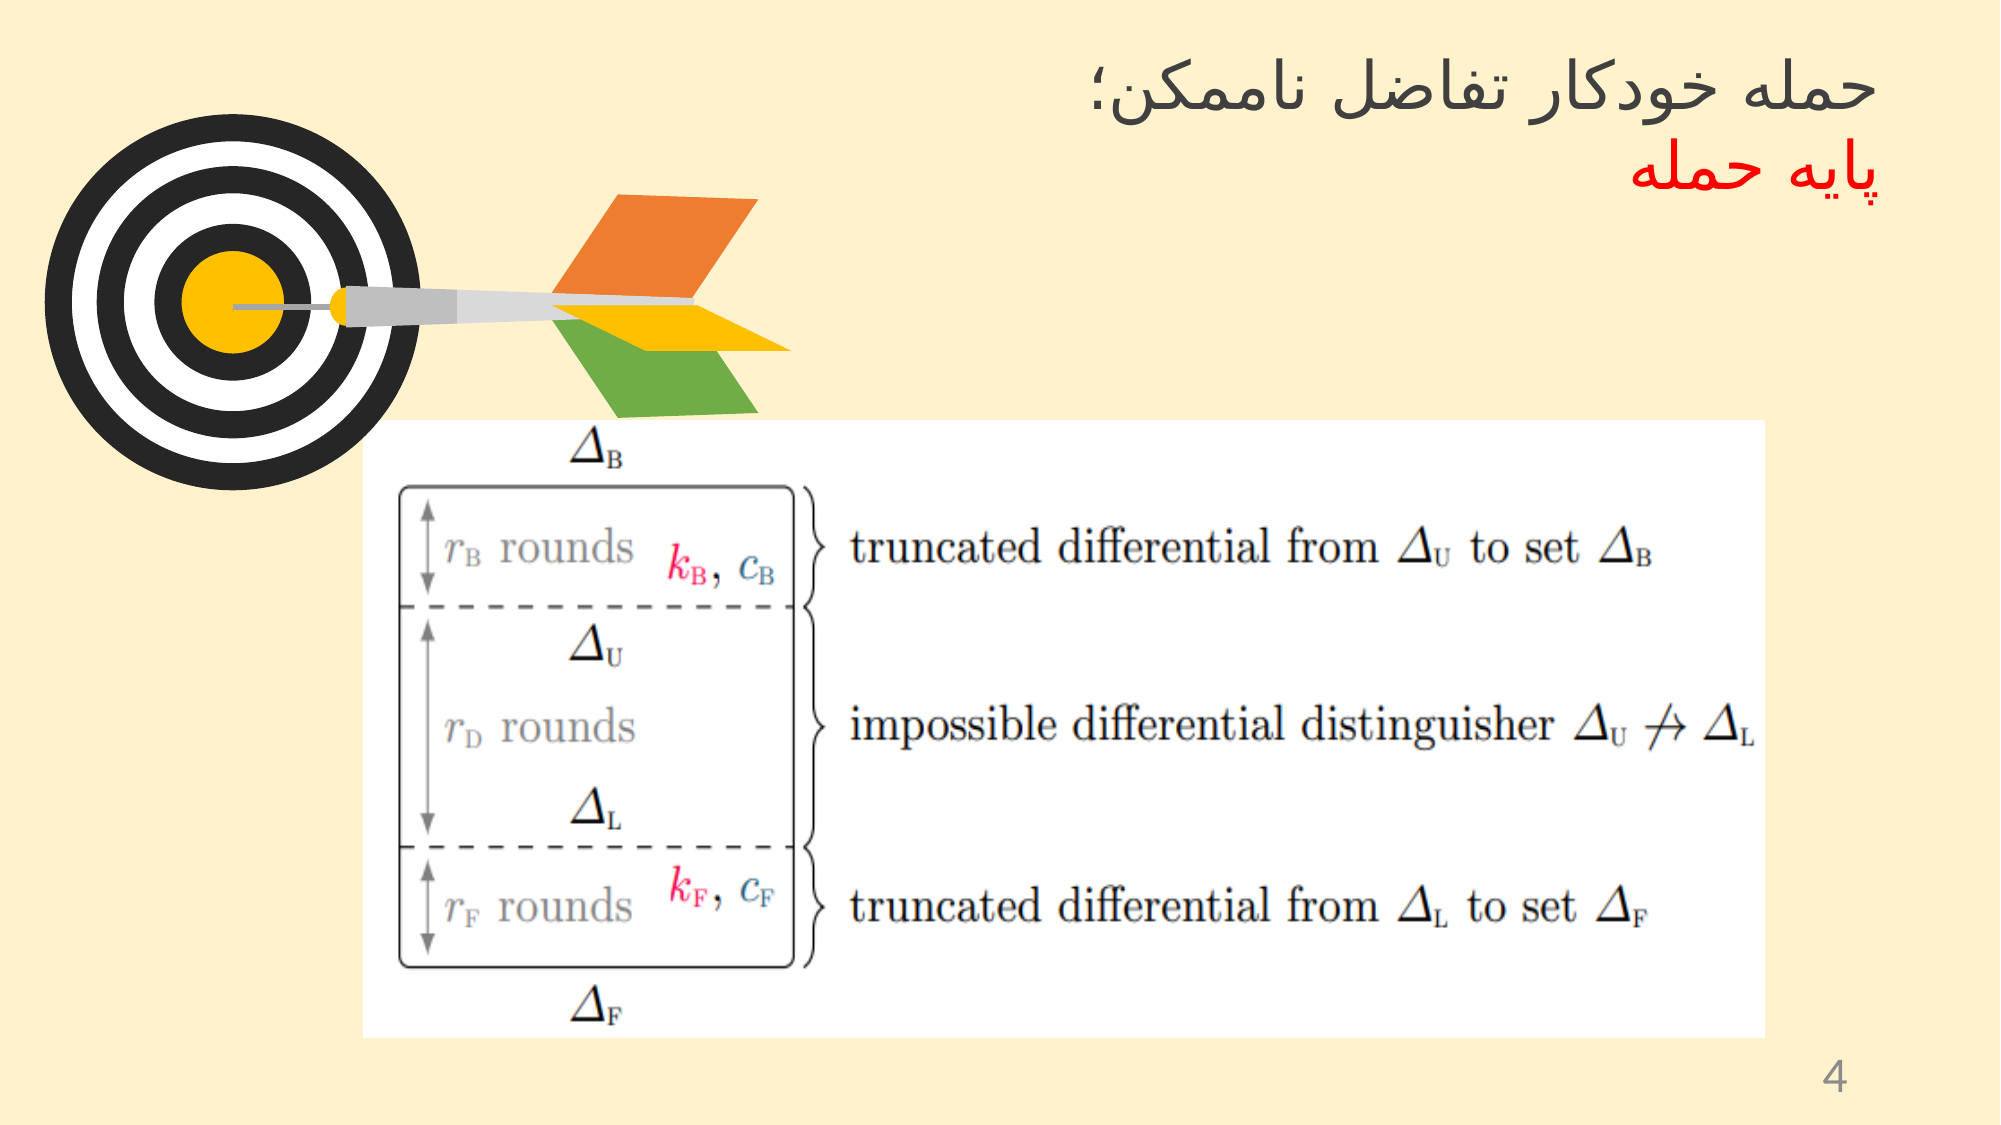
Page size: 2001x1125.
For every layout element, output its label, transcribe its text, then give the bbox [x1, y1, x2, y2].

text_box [232, 195, 792, 417]
picture [363, 420, 1765, 1038]
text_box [58, 127, 408, 477]
text_box حمله خودکار تفاضل ناممکن؛ پایه حمله [1032, 35, 1895, 211]
slide_number 4 [1412, 1042, 1863, 1103]
